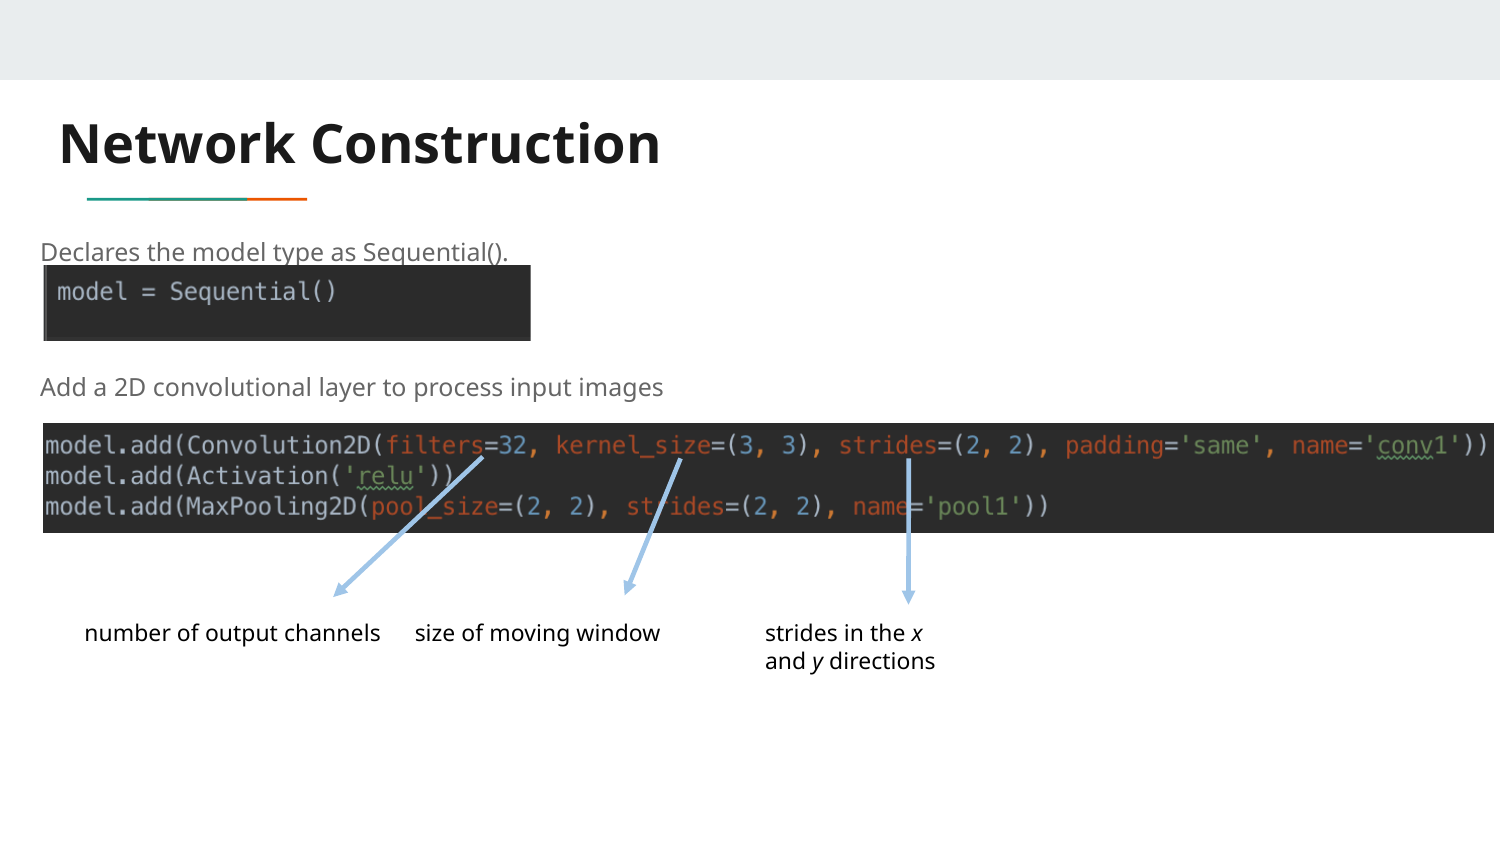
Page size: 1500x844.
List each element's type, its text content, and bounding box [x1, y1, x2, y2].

text_box number of output channels [69, 604, 399, 668]
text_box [624, 458, 681, 596]
picture [43, 265, 531, 341]
picture [43, 423, 1494, 534]
list Declares the model type as Sequential(). Add a 2D convolutional layer to process input images [25, 216, 1489, 708]
text_box size of moving window [399, 604, 749, 668]
title Network Construction [43, 94, 1374, 183]
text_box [332, 456, 483, 598]
text_box strides in the x and y directions [749, 604, 984, 668]
